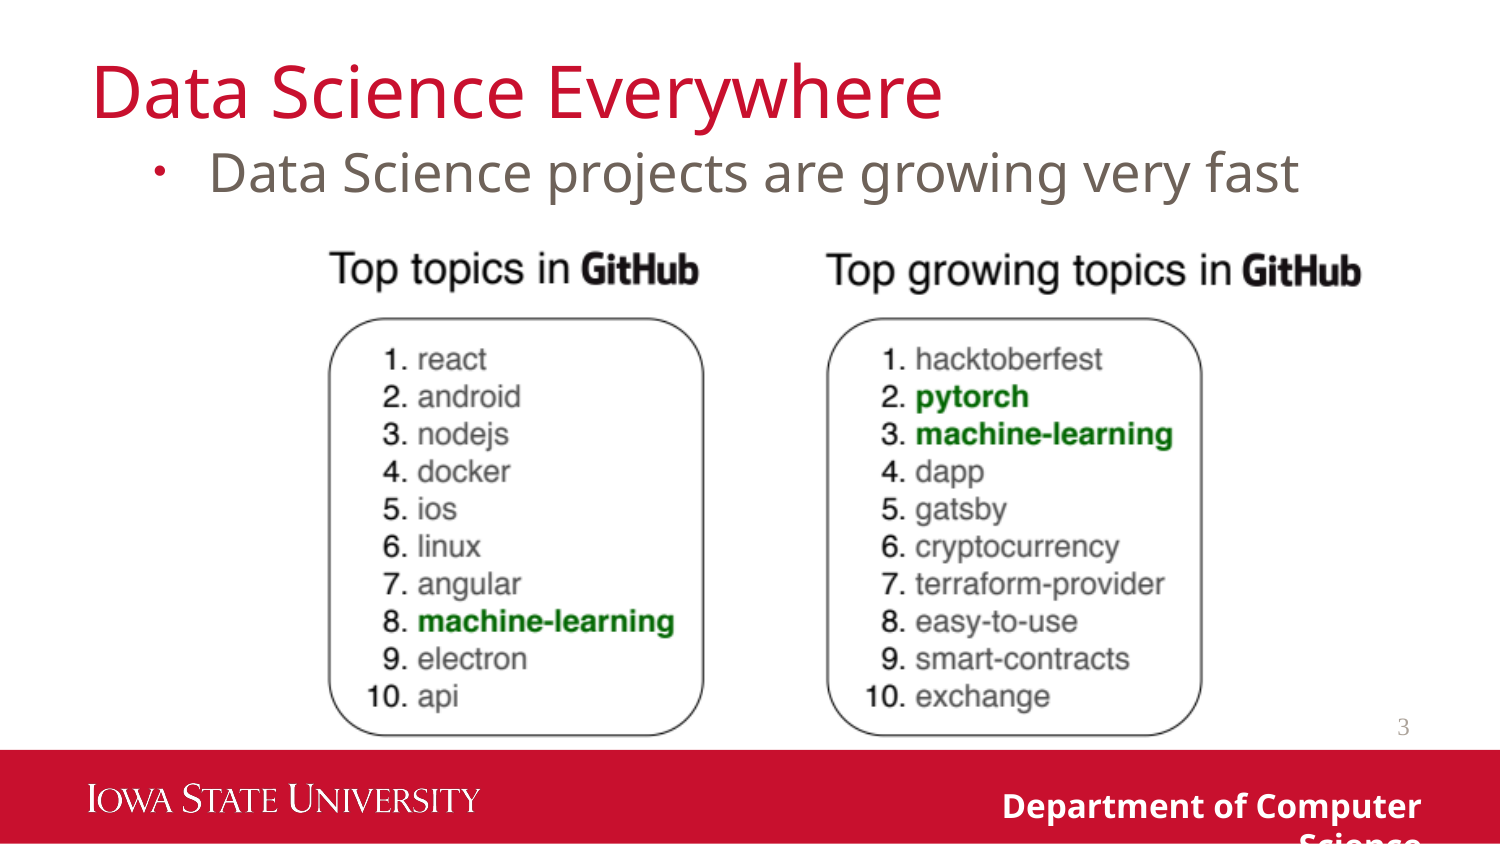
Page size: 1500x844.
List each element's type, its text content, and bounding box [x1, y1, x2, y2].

list Department of Computer Science [937, 777, 1438, 824]
picture [237, 237, 1369, 744]
picture [87, 783, 481, 816]
title Data Science Everywhere [74, 18, 1351, 160]
slide_number 3 [1371, 703, 1425, 748]
list Data Science projects are growing very fast [137, 131, 1388, 210]
